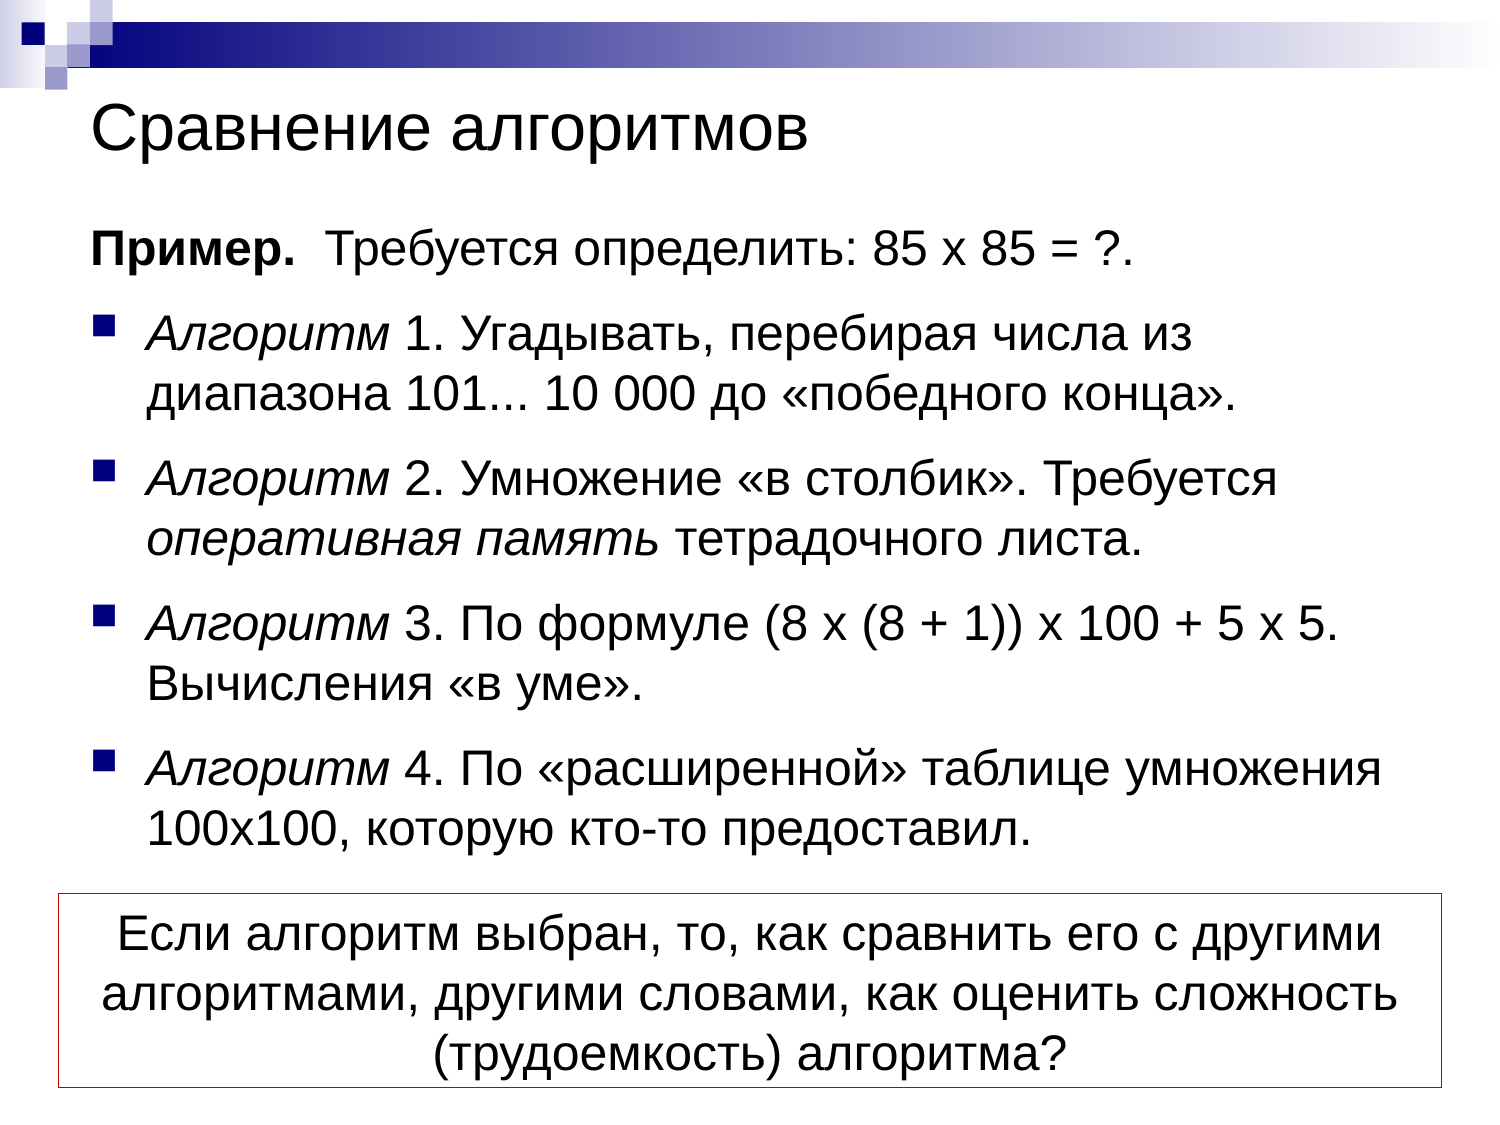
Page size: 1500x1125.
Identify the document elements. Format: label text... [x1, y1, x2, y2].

list Пример. Требуется определить: 85 х 85 = ?. Алгоритм 1. Угадывать, перебирая числа из диапазона 101... 10 000 до «победного конца». Алгоритм 2. Умножение «в столбик». Требуется оперативная память тетрадочного листа. Алгоритм 3. По формуле (8 х (8 + 1)) х 100 + 5 х 5. Вычисления «в уме». Алгоритм 4. По «расширенной» таблице умножения 100х100, которую кто-то предоставил. [75, 208, 1425, 893]
text_box Если алгоритм выбран, то, как сравнить его с другими алгоритмами, другими словами, как оценить сложность (трудоемкость) алгоритма? [58, 893, 1442, 1088]
title Сравнение алгоритмов [75, 75, 1425, 173]
